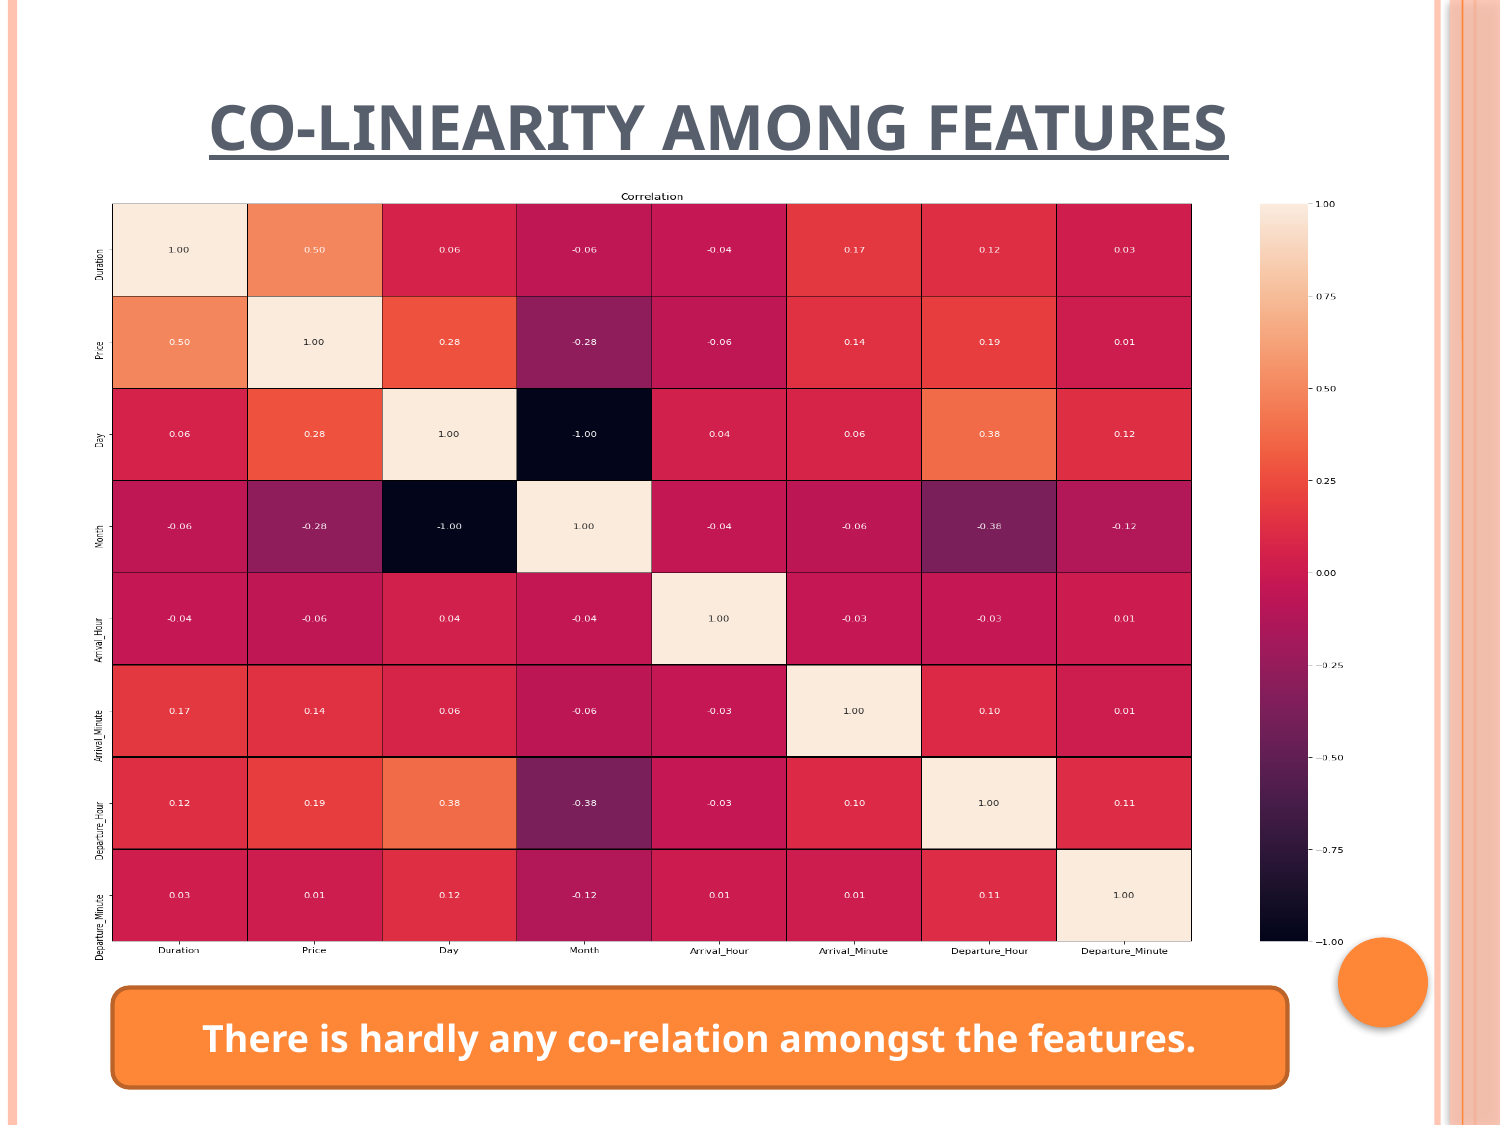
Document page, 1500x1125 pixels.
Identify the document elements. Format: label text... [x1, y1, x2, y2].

picture [86, 186, 1351, 963]
text_box There is hardly any co-relation amongst the features. [110, 985, 1290, 1090]
title Co-linearity Among Features [106, 62, 1332, 170]
